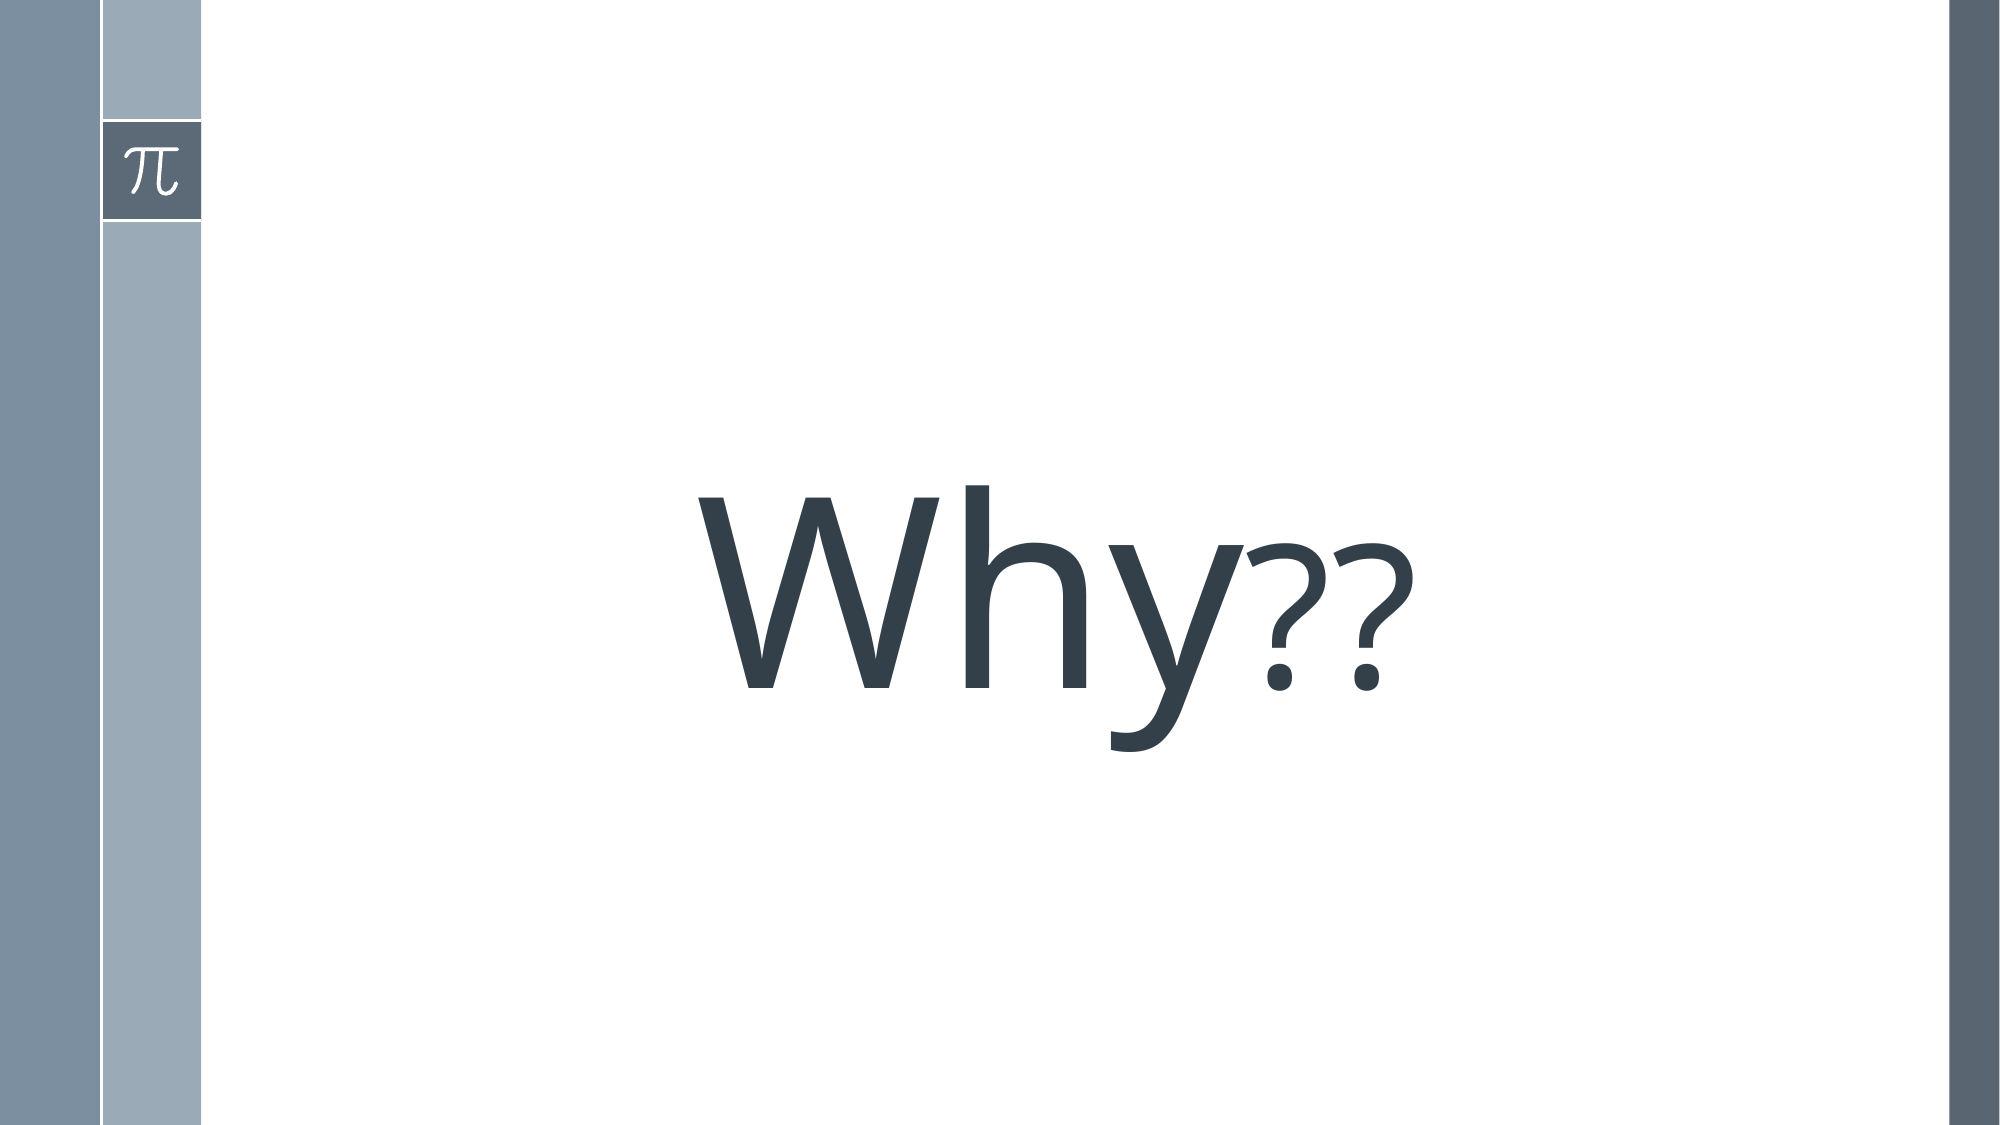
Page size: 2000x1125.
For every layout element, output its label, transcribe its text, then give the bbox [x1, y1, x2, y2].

title Why?? [680, 550, 2000, 755]
